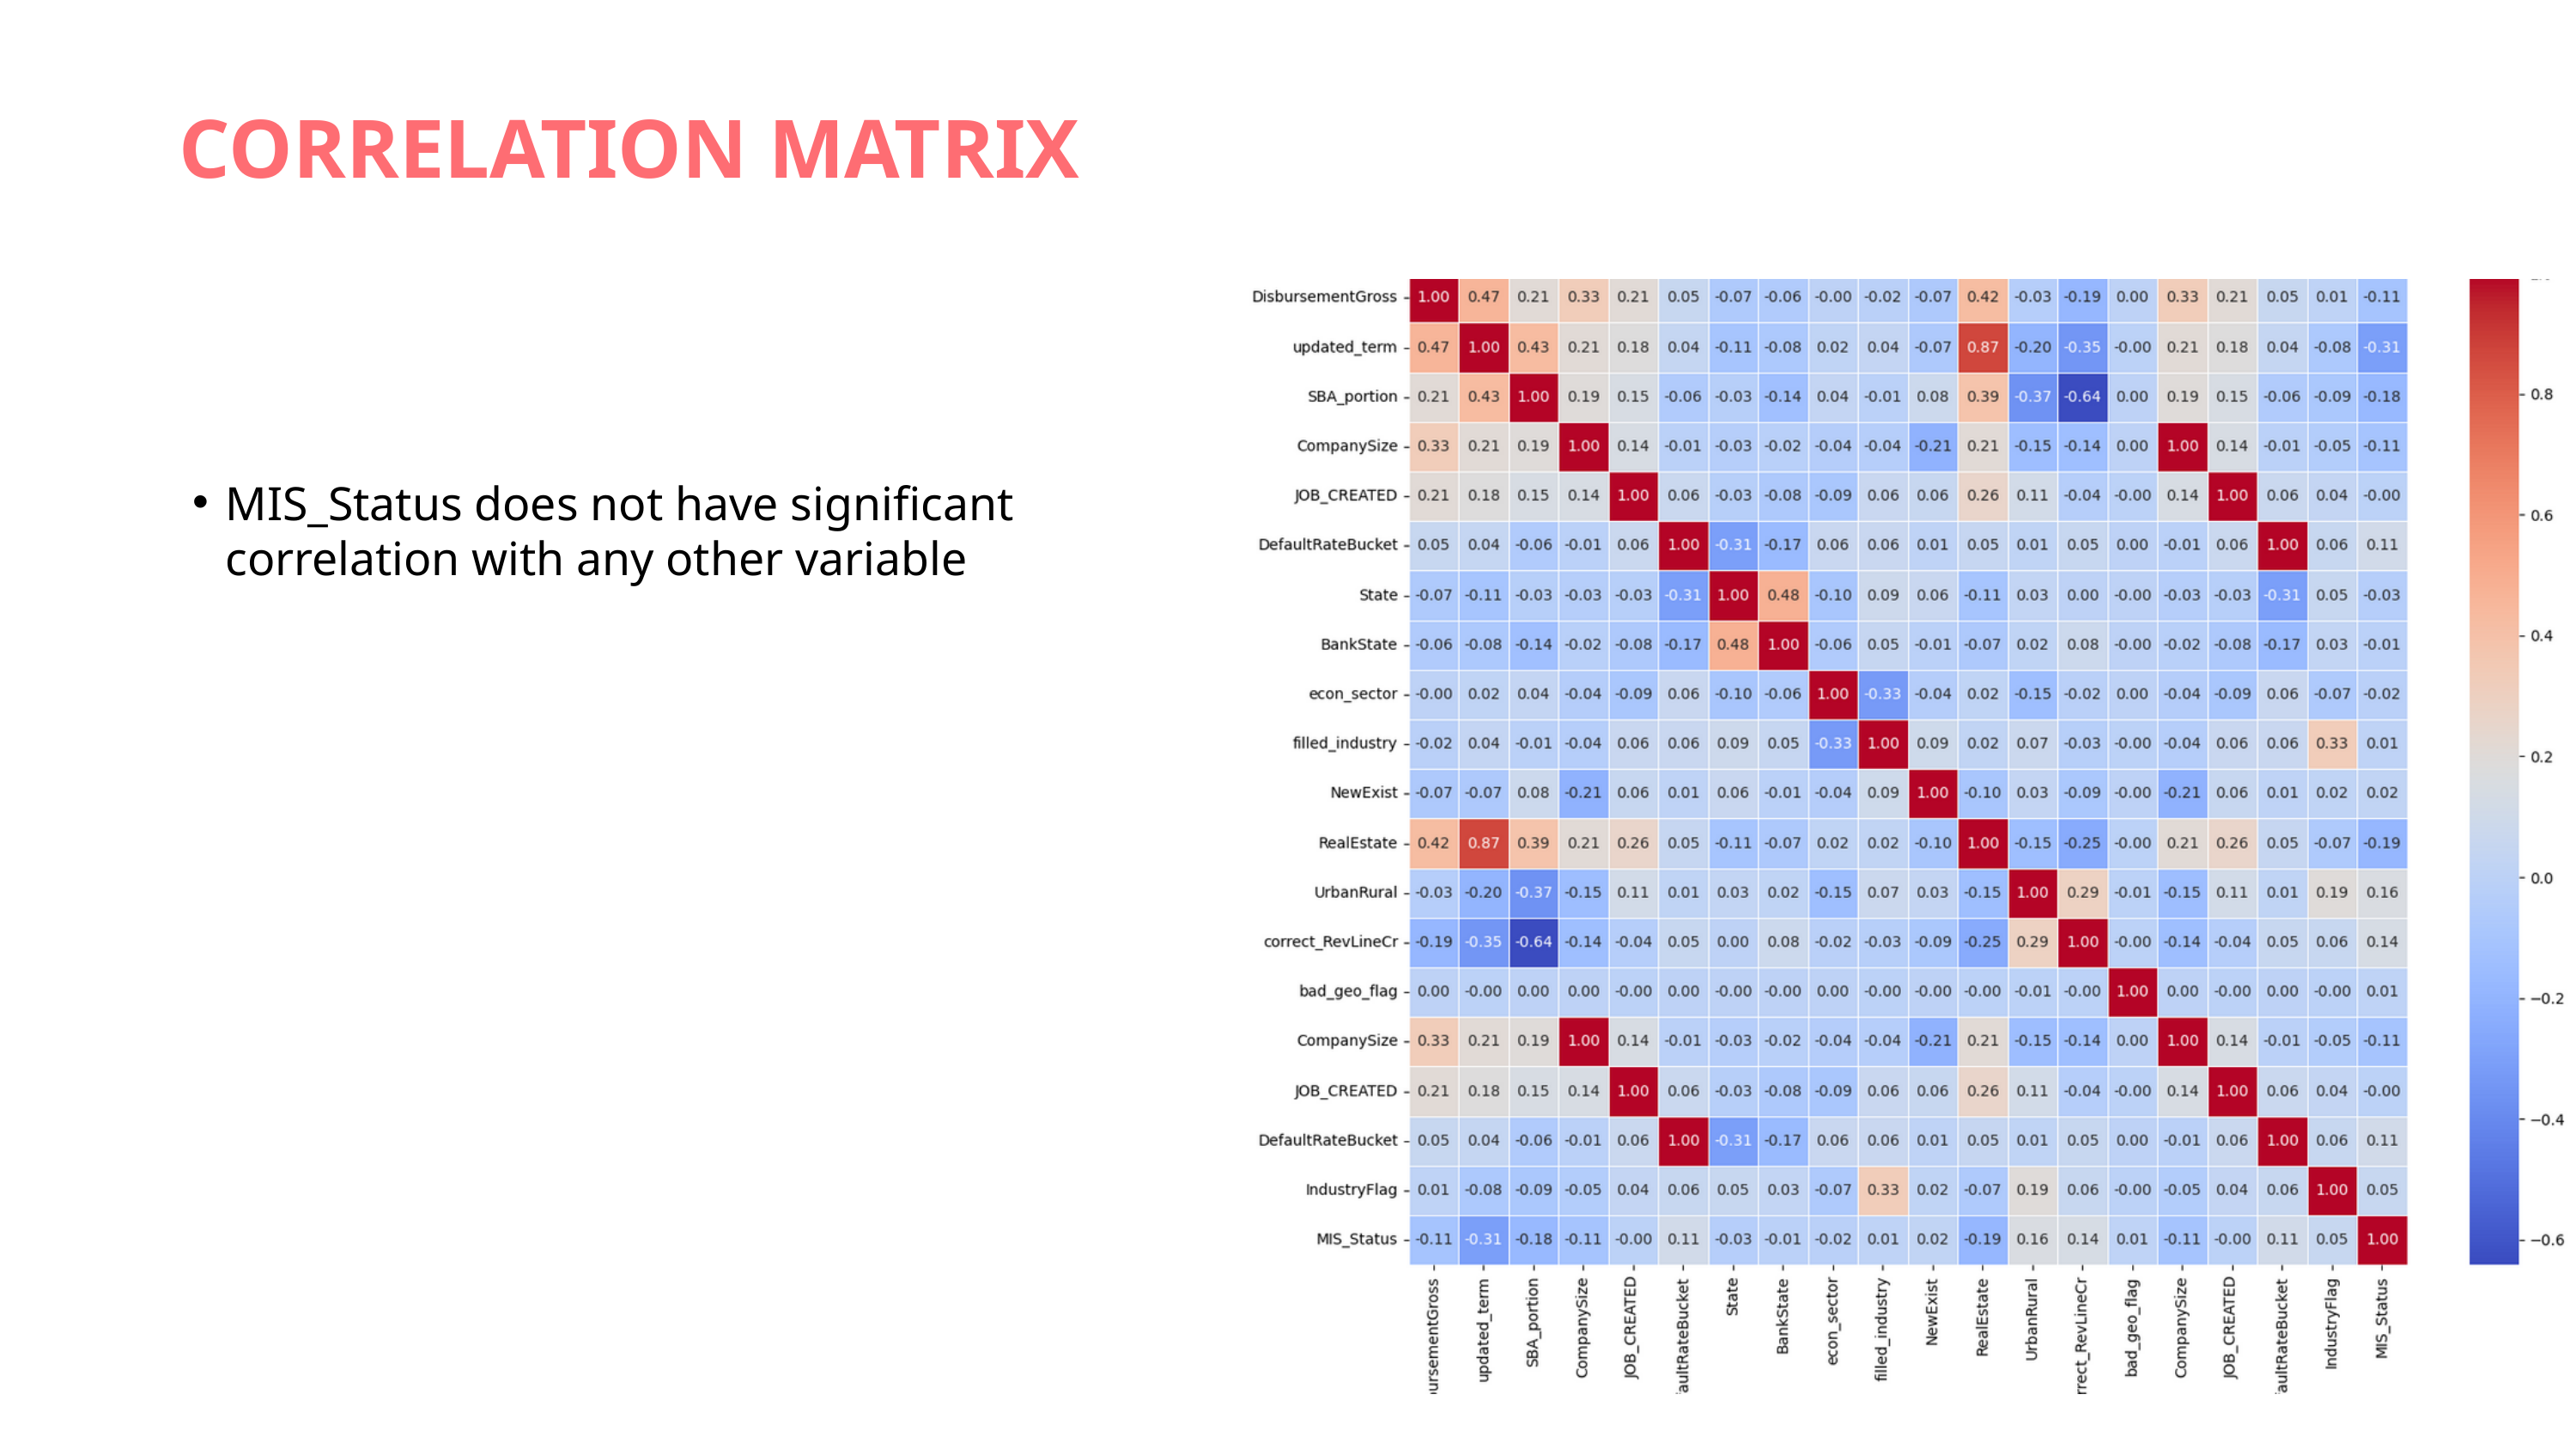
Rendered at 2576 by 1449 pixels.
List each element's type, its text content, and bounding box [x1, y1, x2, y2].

text_box [1242, 279, 2576, 1394]
text_box CORRELATION MATRIX [179, 113, 2305, 195]
text_box MIS_Status does not have significant correlation with any other variable [159, 474, 1186, 585]
